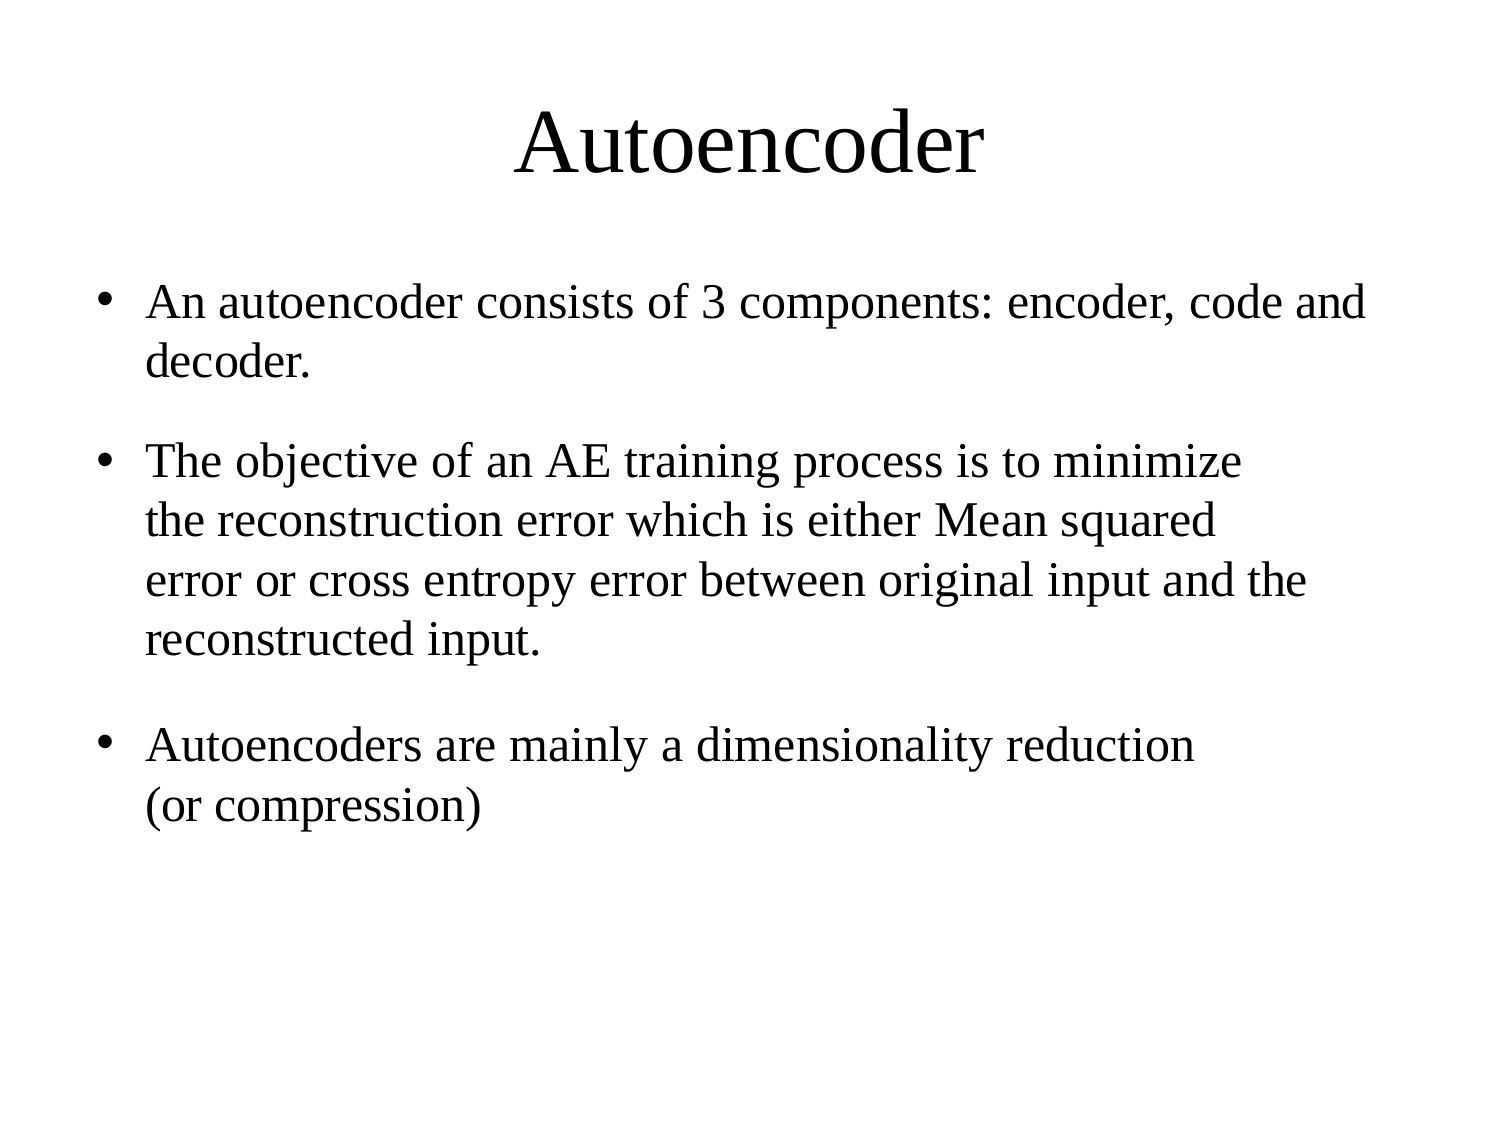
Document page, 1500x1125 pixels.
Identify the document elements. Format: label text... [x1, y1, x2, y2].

title Autoencoder [511, 78, 989, 264]
text_box An autoencoder consists of 3 components: encoder, code and decoder. The objective of an AE training process is to minimize the reconstruction error which is either Mean squared error or cross entropy error between original input and the reconstructed input. Autoencoders are mainly a dimensionality reduction (or compression) [94, 264, 1368, 831]
